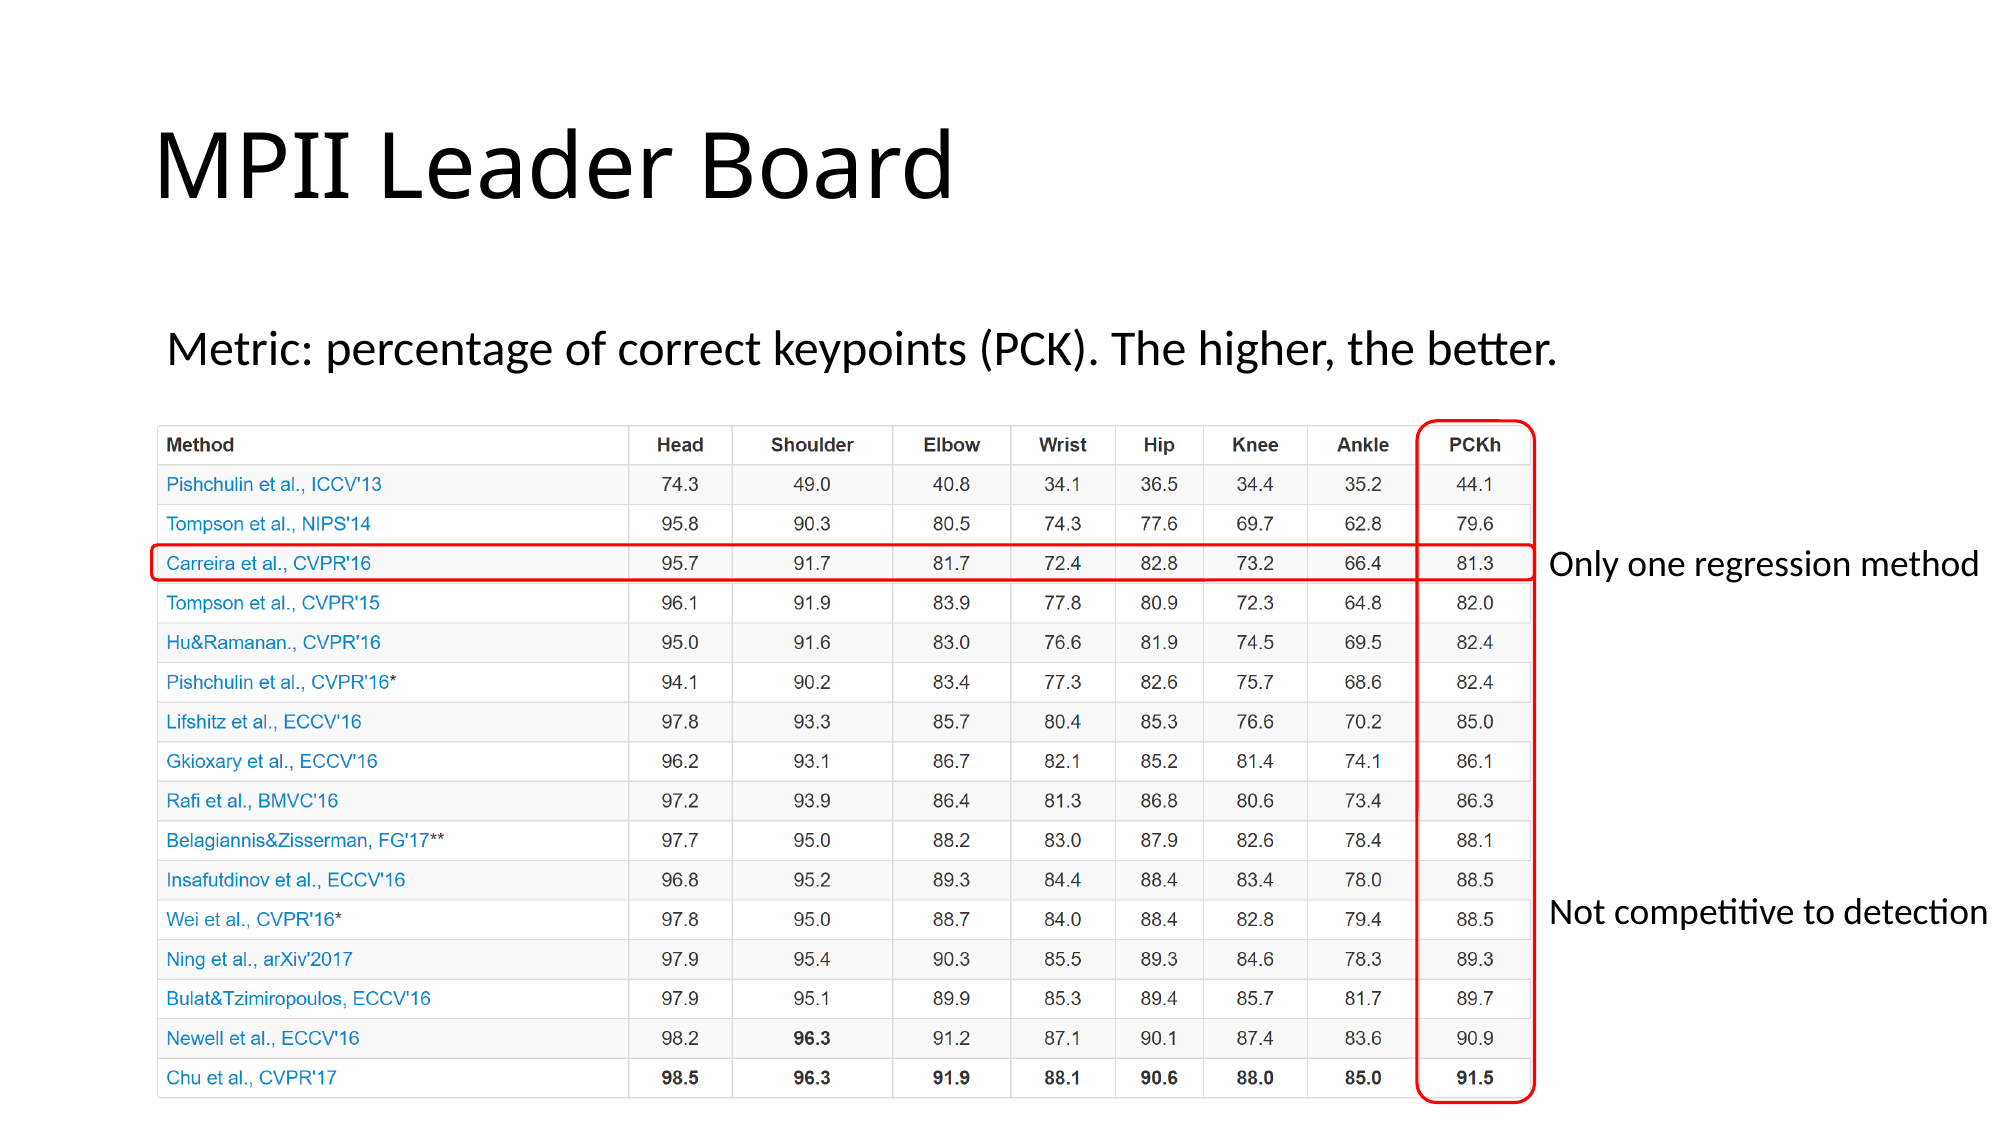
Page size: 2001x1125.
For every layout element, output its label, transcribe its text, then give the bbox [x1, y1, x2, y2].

text_box Not competitive to detection [1536, 879, 2000, 940]
text_box Metric: percentage of correct keypoints (PCK). The higher, the better. [151, 308, 1690, 383]
picture [151, 420, 1536, 1103]
text_box Only one regression method [1536, 532, 2000, 592]
title MPII Leader Board [137, 59, 1863, 278]
